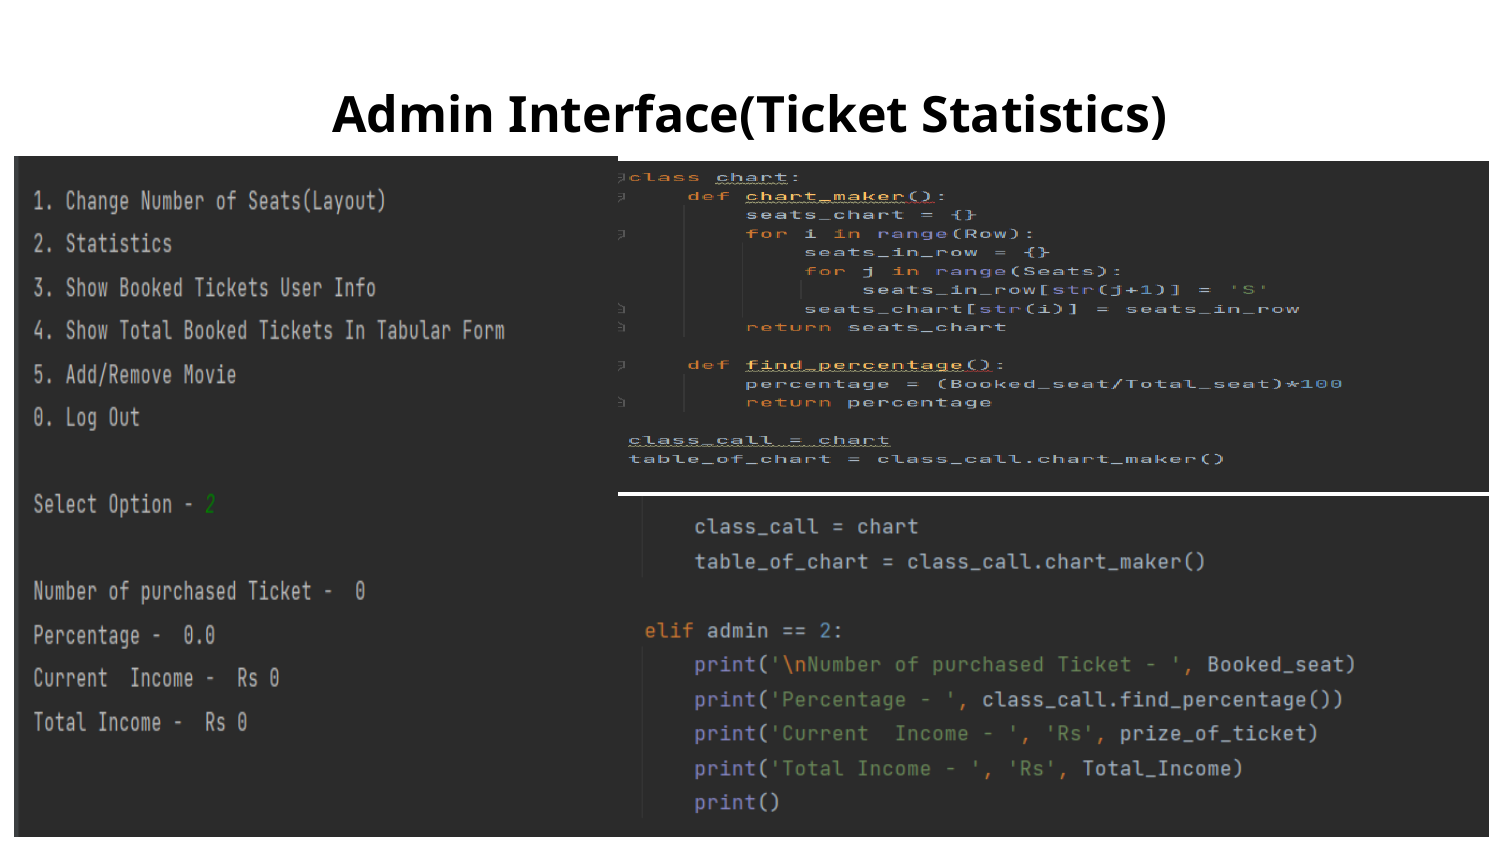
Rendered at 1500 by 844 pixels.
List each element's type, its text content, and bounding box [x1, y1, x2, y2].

title Admin Interface(Ticket Statistics) [84, 67, 1416, 159]
picture [13, 156, 1490, 837]
